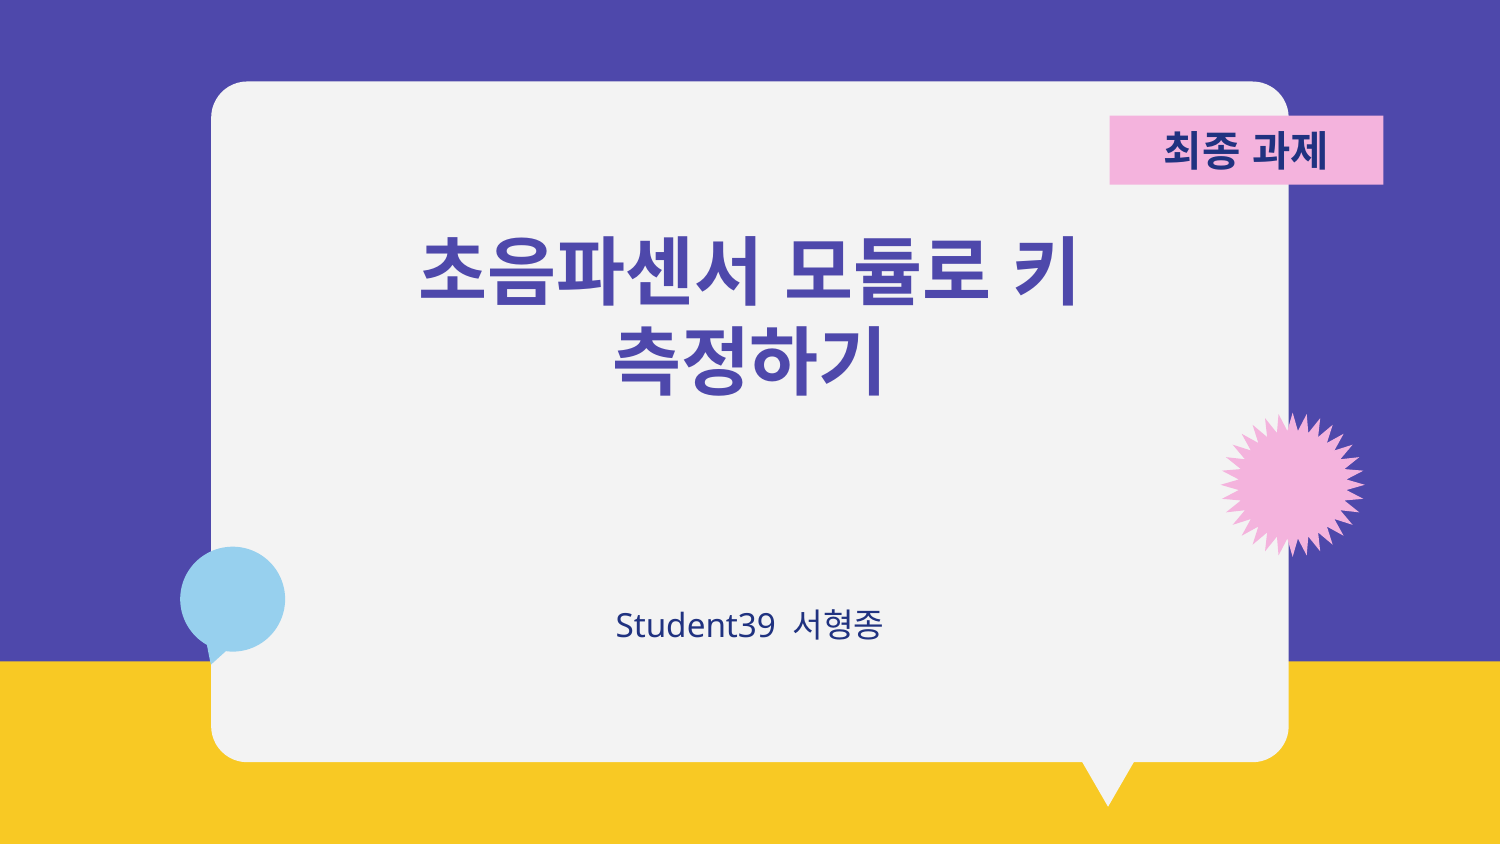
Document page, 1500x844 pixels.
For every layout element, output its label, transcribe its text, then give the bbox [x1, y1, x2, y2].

text_box [180, 546, 286, 665]
subtitle Student39 서형종 [378, 583, 1122, 662]
text_box [1240, 412, 1365, 557]
text_box 최종 과제 [1109, 115, 1384, 185]
title 초음파센서 모듈로 키 측정하기 [260, 173, 1240, 530]
